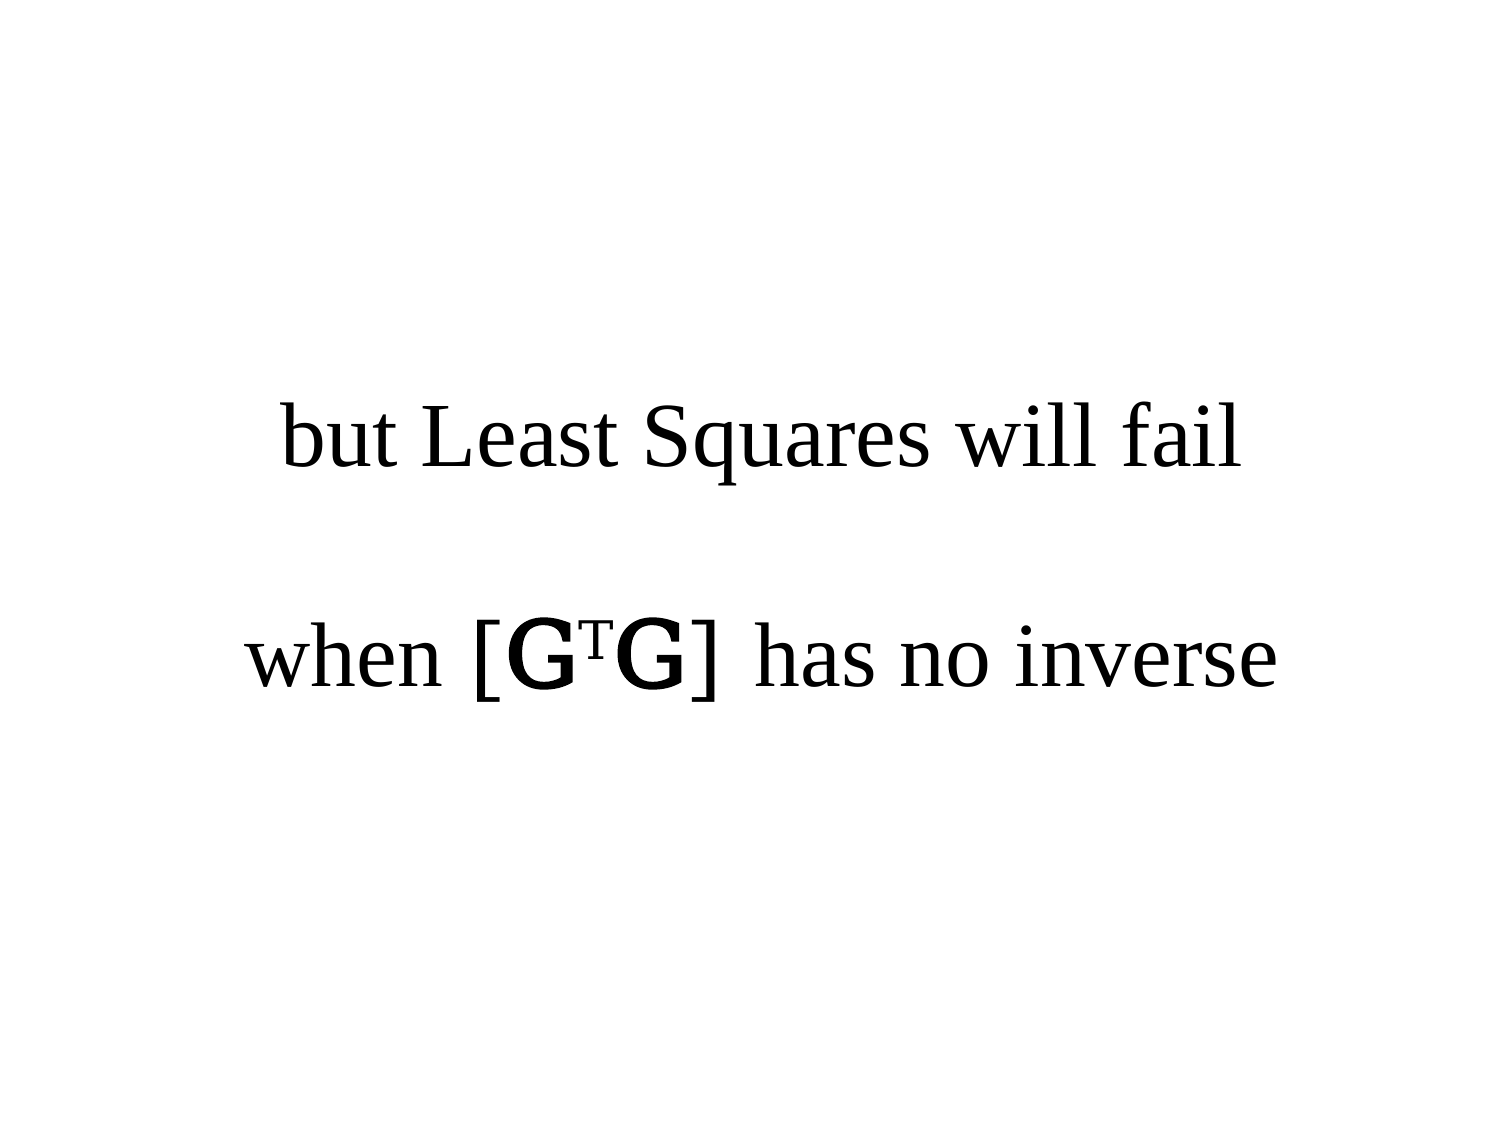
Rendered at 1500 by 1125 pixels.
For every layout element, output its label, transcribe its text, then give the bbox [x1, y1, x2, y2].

title but Least Squares will fail when [GTG] has no inverse [87, 200, 1438, 880]
